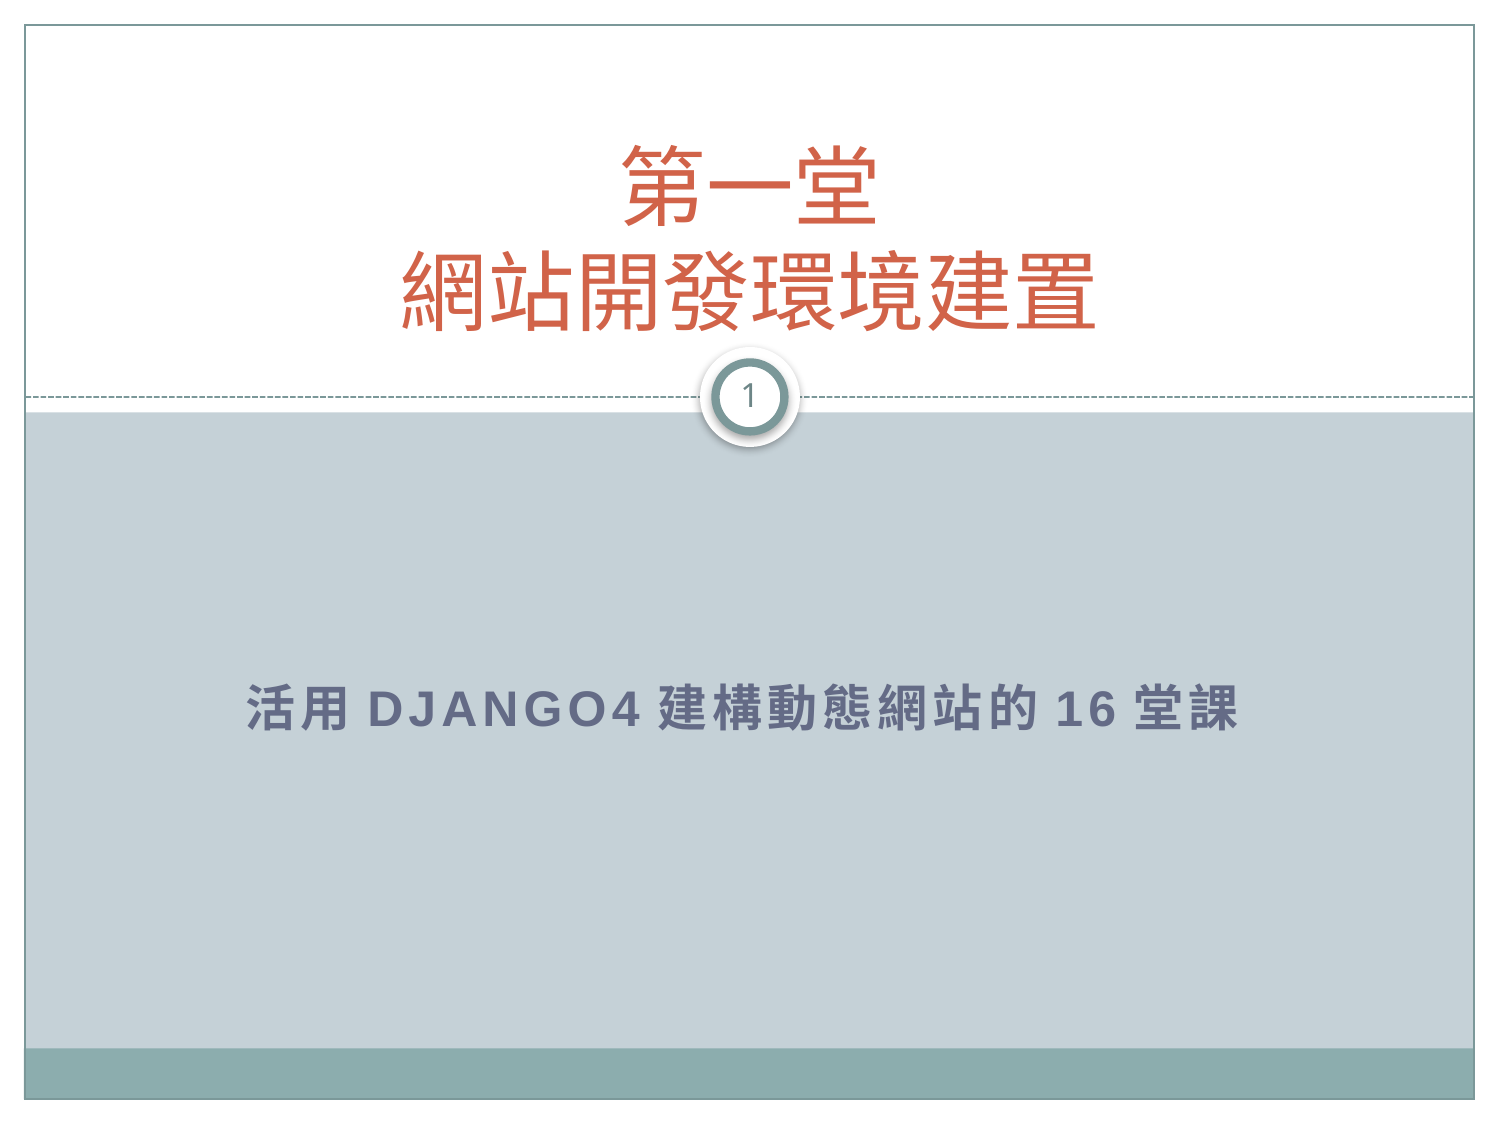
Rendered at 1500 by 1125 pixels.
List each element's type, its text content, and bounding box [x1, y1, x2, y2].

title 第一堂 網站開發環境建置 [112, 62, 1388, 350]
subtitle 活用django4建構動態網站的16堂課 [197, 668, 1303, 764]
slide_number 1 [712, 360, 788, 434]
